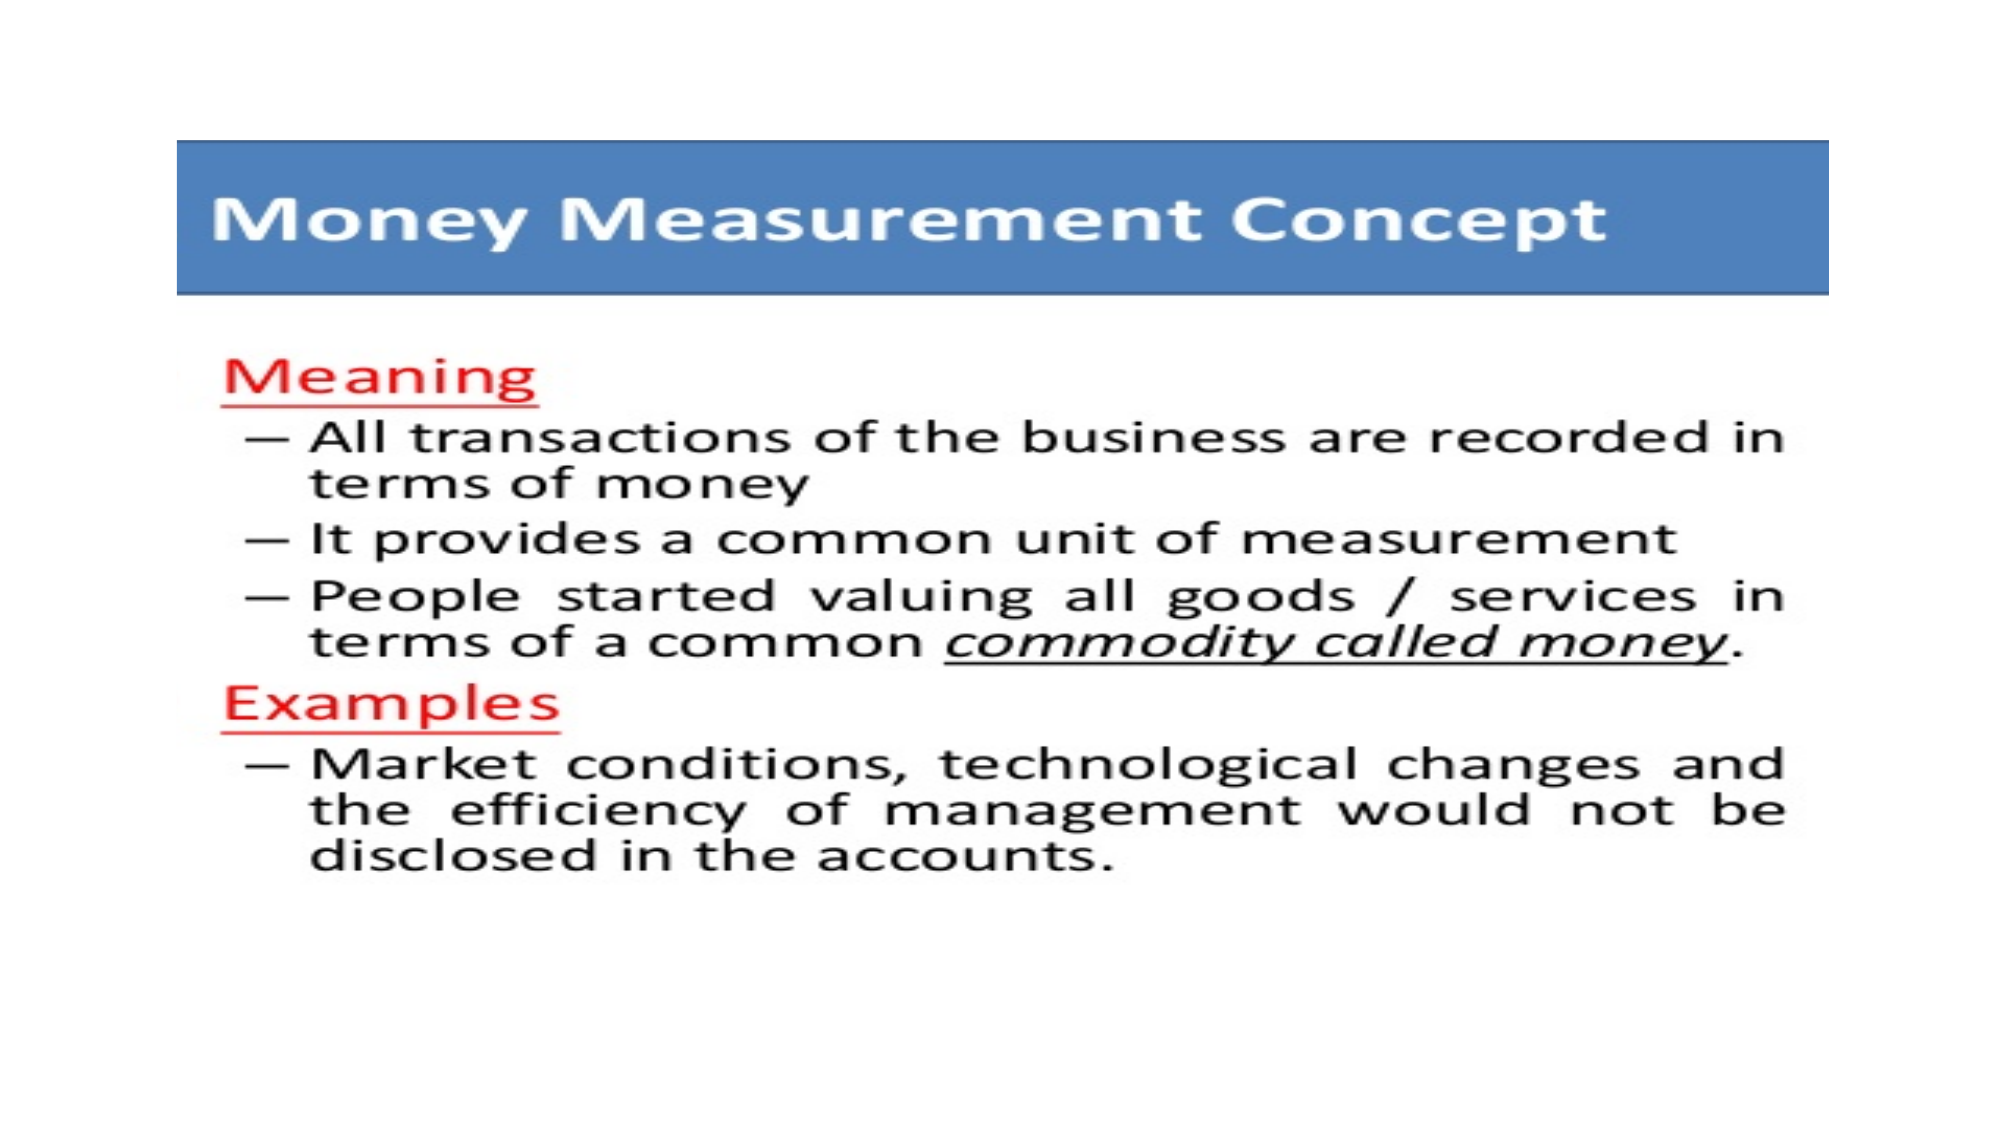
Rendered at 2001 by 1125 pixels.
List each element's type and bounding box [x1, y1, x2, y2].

picture [176, 140, 1829, 958]
